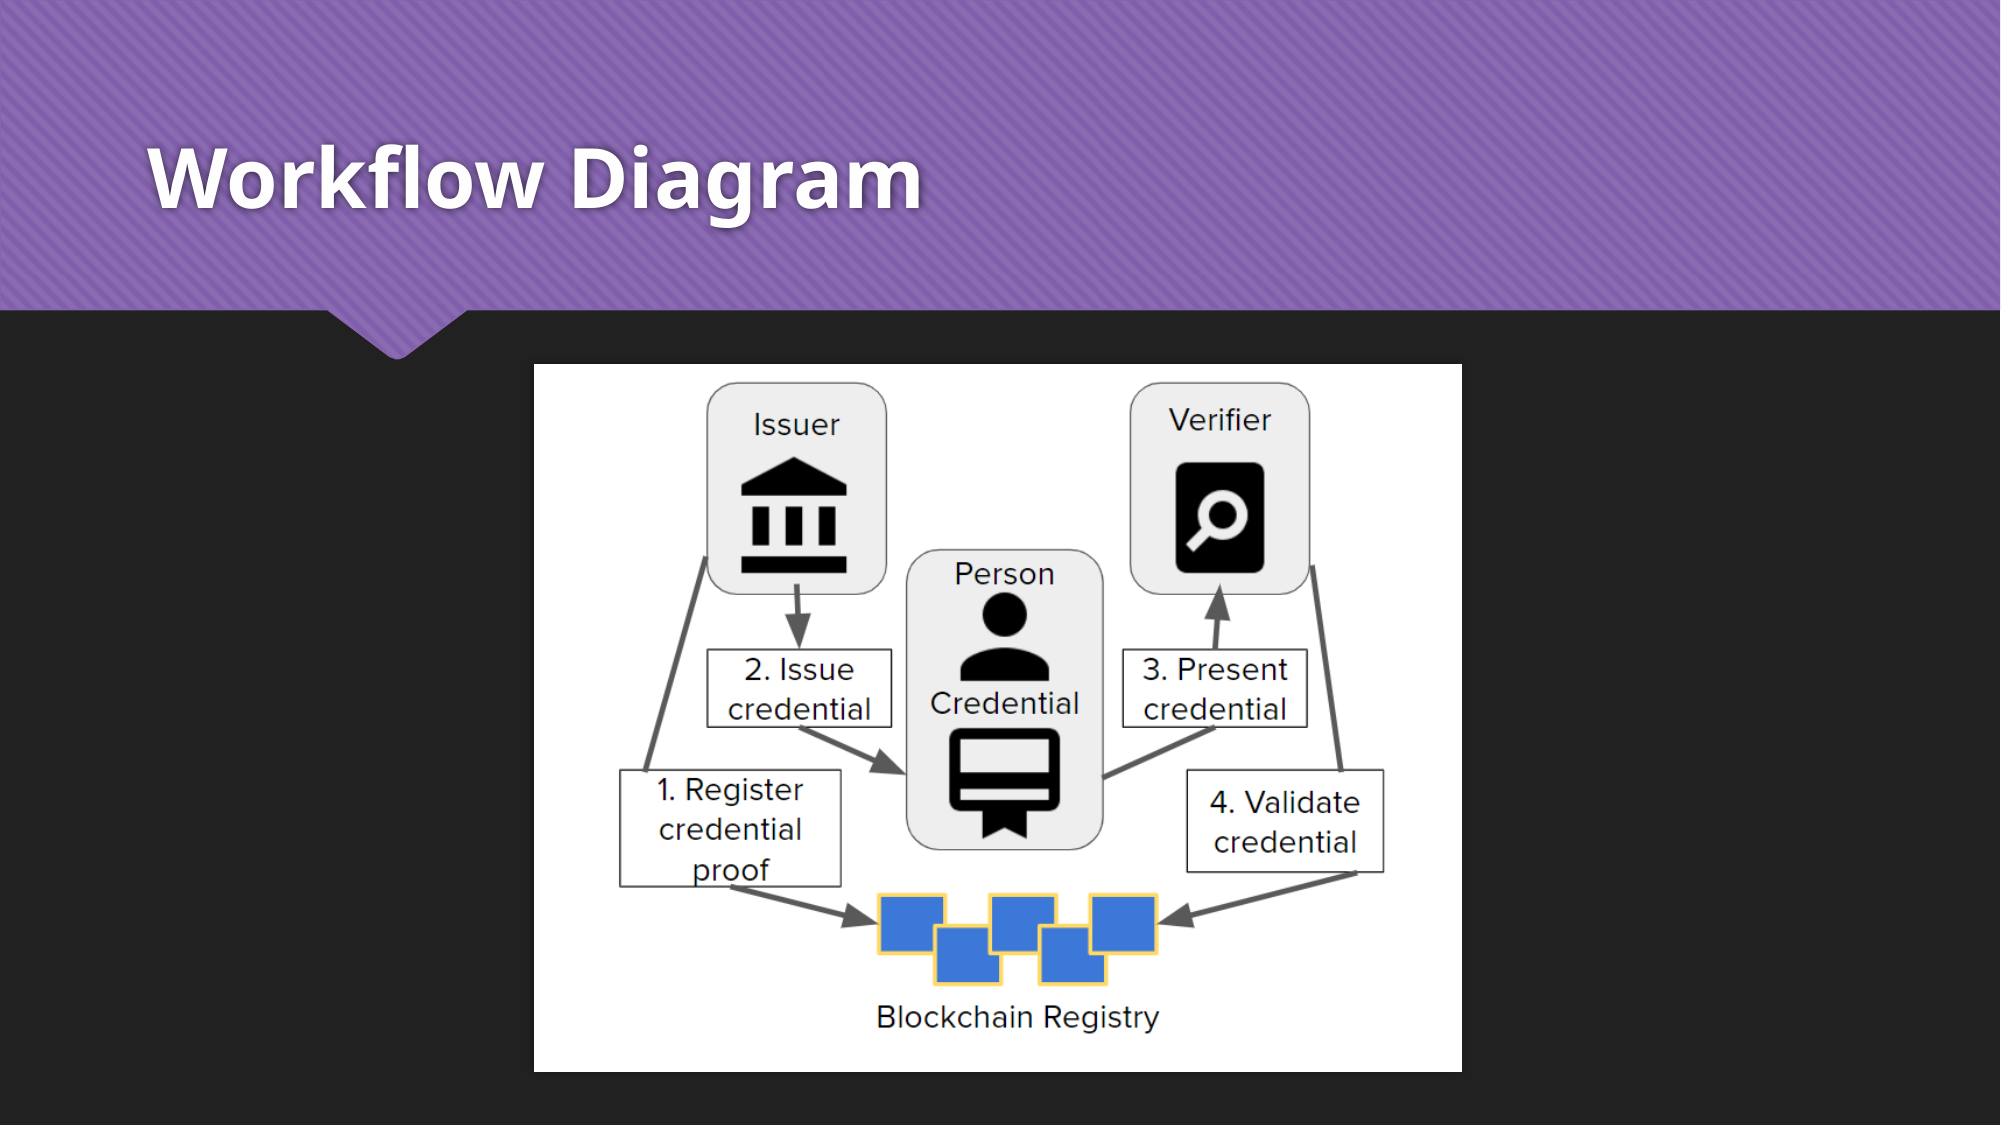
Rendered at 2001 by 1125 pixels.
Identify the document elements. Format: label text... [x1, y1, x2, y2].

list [534, 364, 1462, 1072]
title Workflow Diagram [132, 73, 1868, 233]
